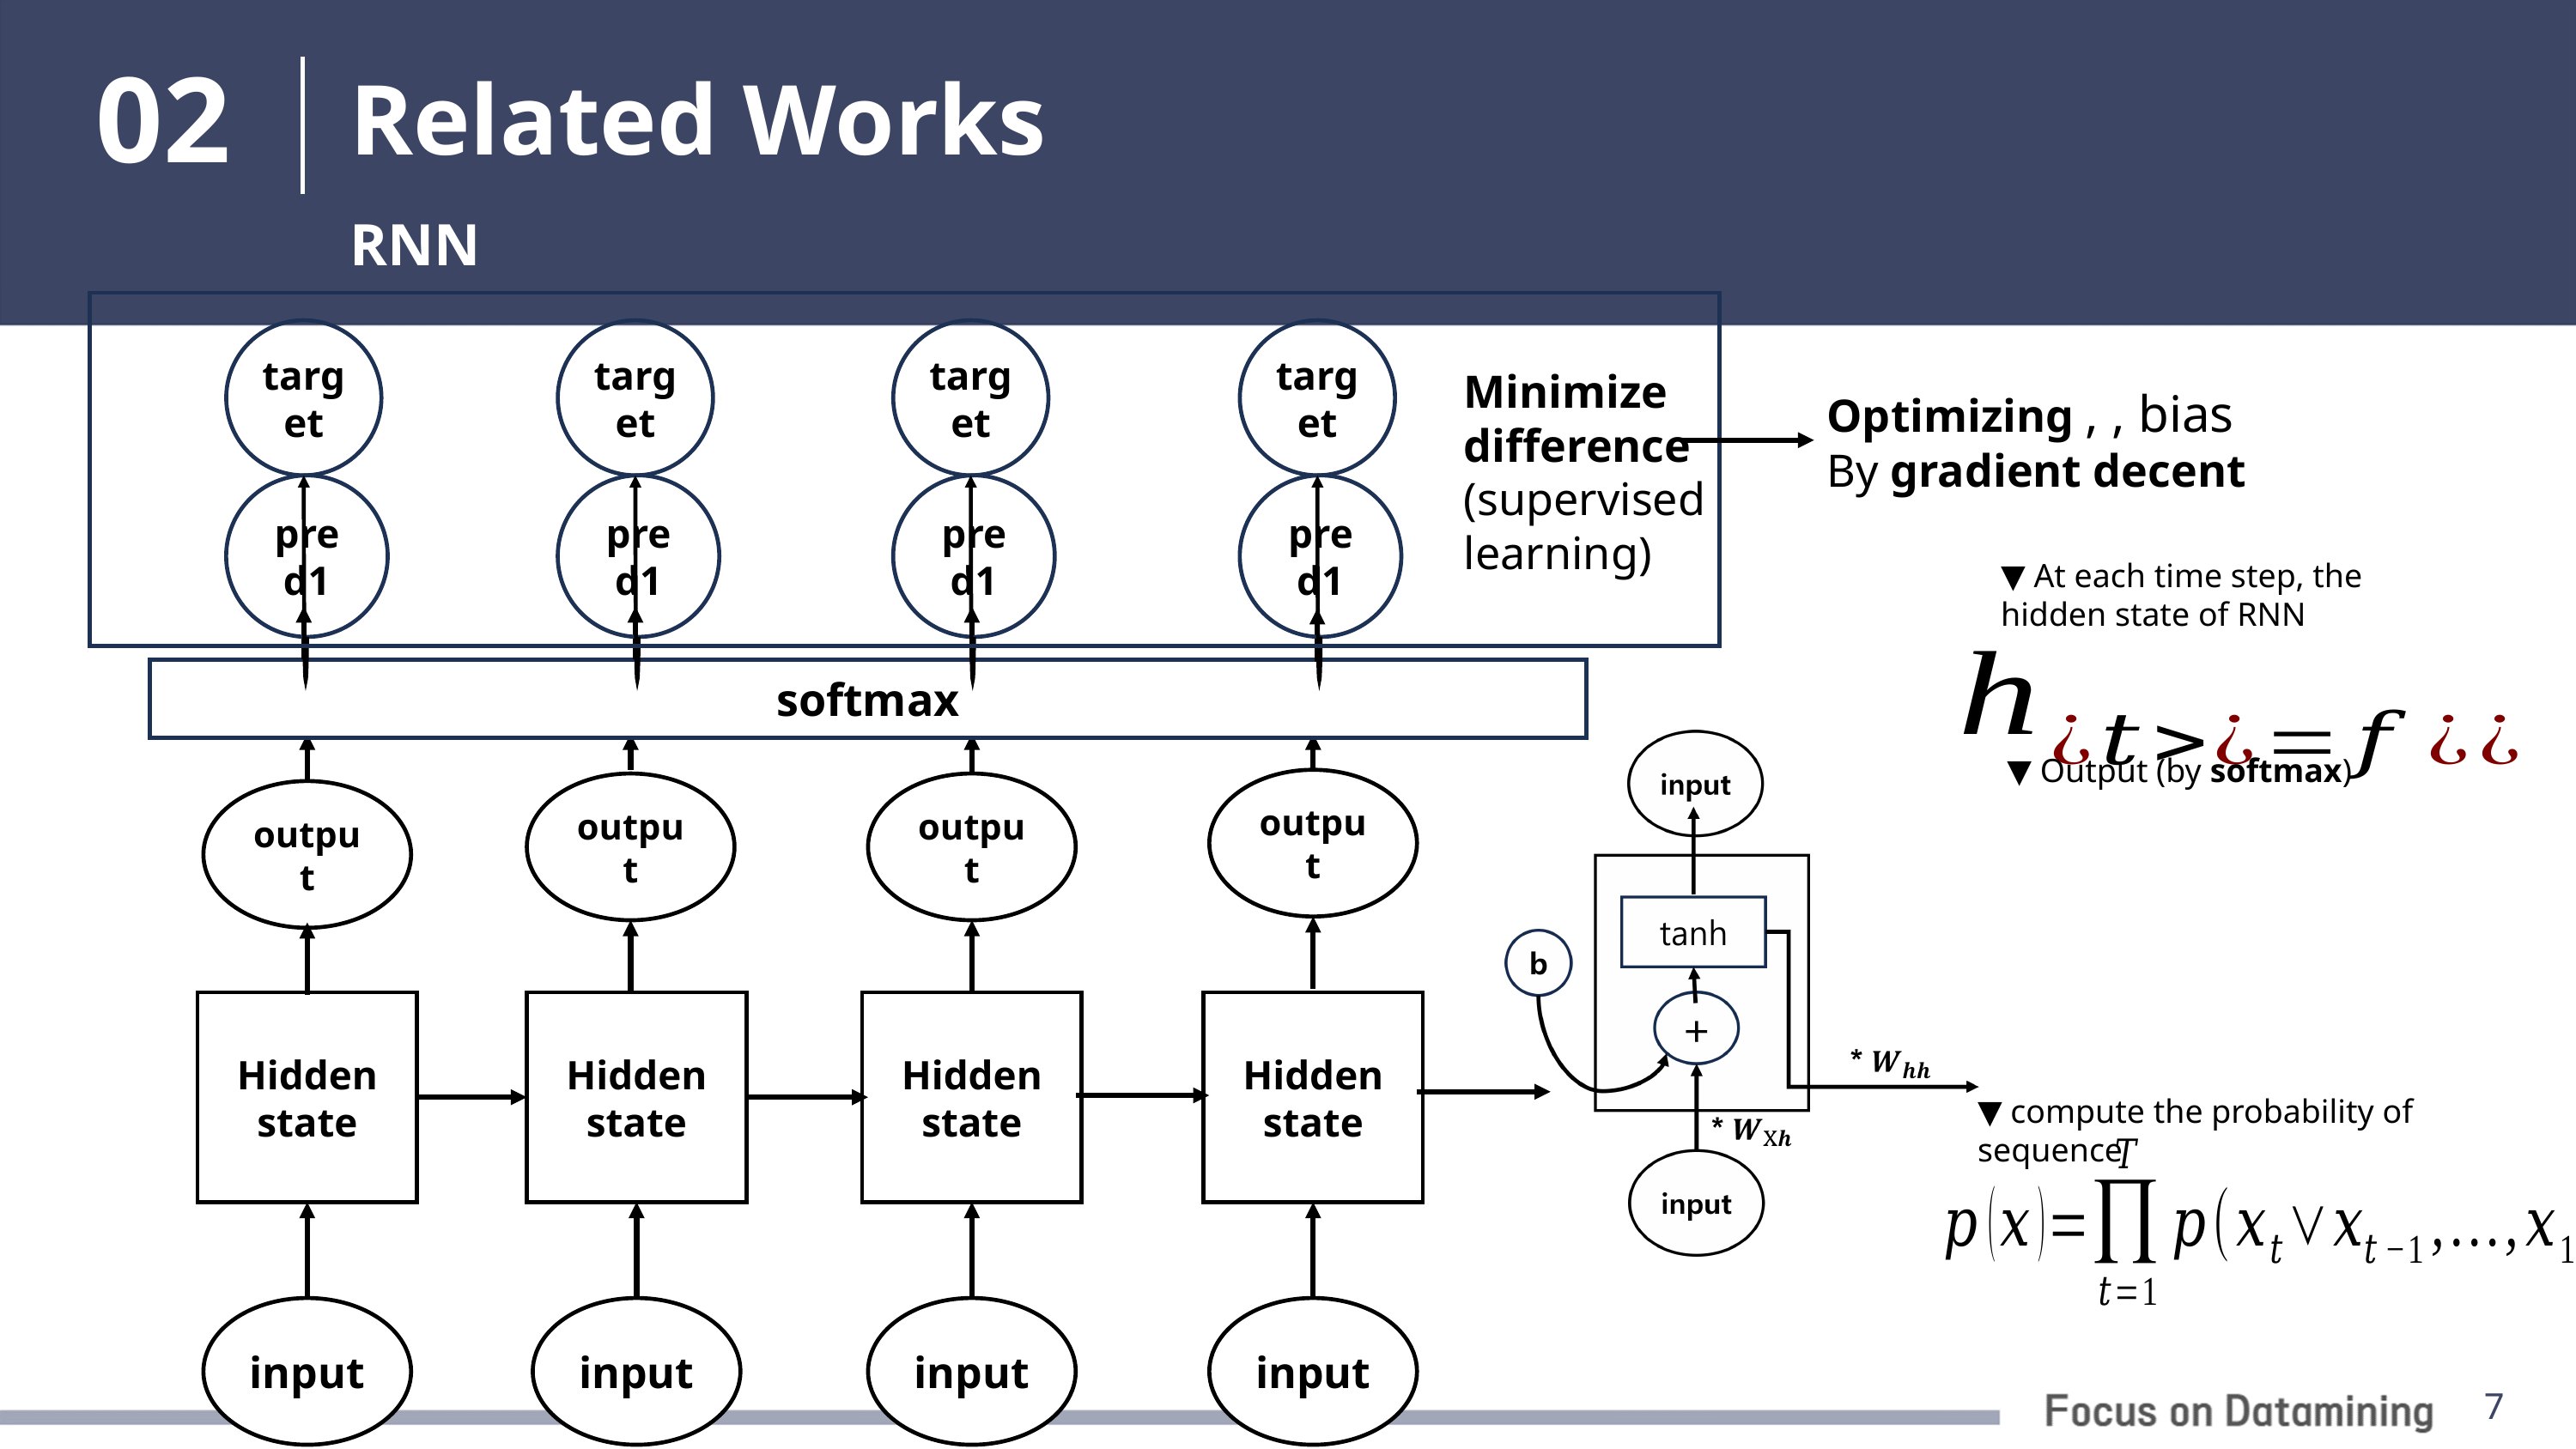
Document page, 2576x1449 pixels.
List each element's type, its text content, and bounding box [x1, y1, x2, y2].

text_box output [202, 779, 412, 929]
text_box Hidden state [526, 991, 747, 1203]
list RNN [337, 209, 1898, 293]
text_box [1943, 1085, 2576, 1314]
picture [0, 0, 2576, 1449]
text_box input [532, 1297, 742, 1446]
text_box Minimize difference (supervised learning) [1451, 357, 1735, 585]
text_box output [866, 773, 1077, 922]
title Related Works [337, 53, 1898, 194]
text_box input [866, 1297, 1077, 1446]
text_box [1943, 743, 2550, 1054]
text_box output [526, 773, 736, 922]
text_box softmax [149, 658, 1587, 739]
text_box input [1208, 1297, 1419, 1446]
text_box Hidden state [197, 991, 418, 1203]
text_box Hidden state [1202, 991, 1424, 1203]
text_box [88, 292, 1720, 647]
text_box Hidden state [861, 991, 1083, 1203]
list 02 [65, 53, 262, 194]
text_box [1958, 549, 2529, 743]
text_box input [202, 1297, 412, 1446]
text_box output [1208, 768, 1419, 918]
